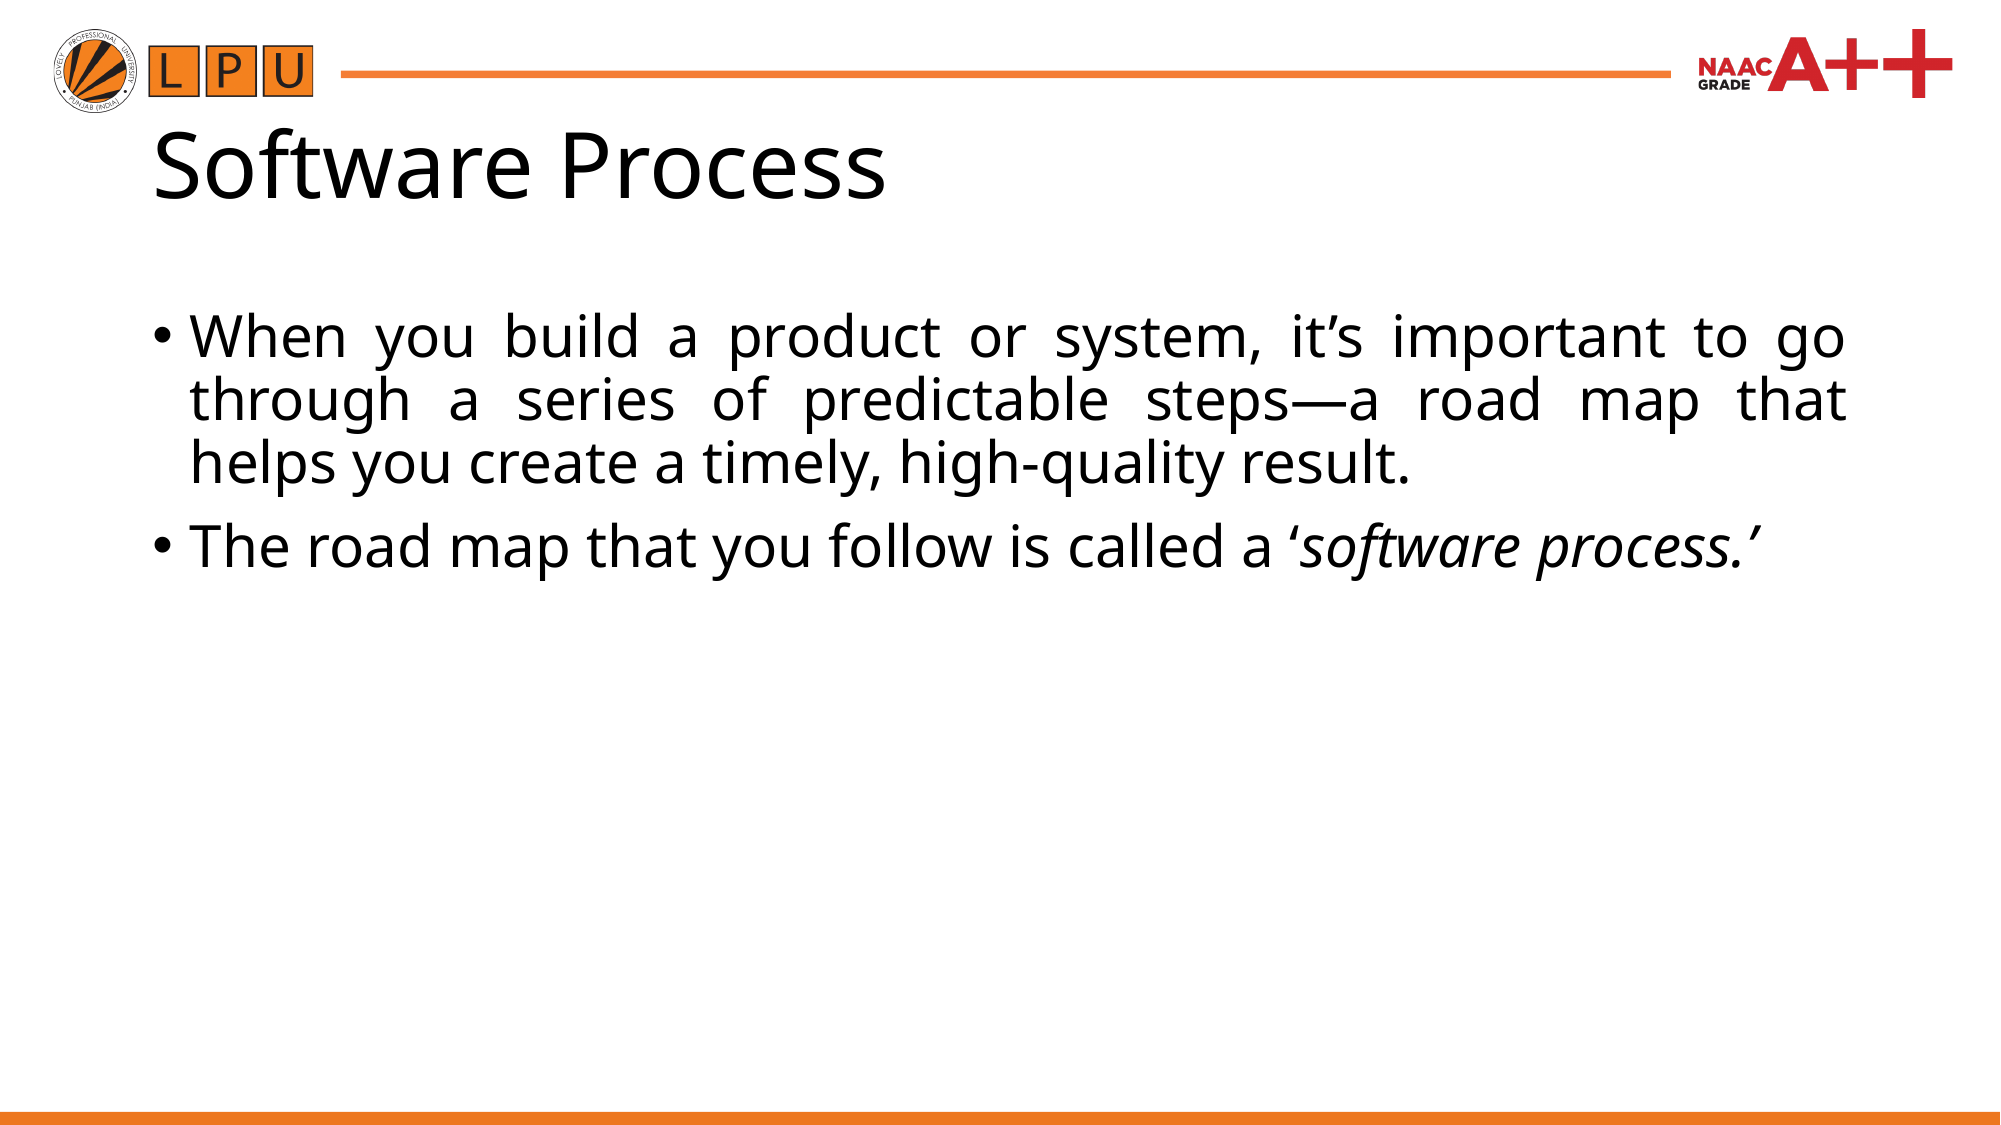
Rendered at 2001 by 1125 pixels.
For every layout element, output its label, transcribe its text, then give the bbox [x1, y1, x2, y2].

title Software Process [137, 59, 1863, 278]
list When you build a product or system, it’s important to go through a series of predictable steps—a road map that helps you create a timely, high-quality result. The road map that you follow is called a ‘software process.’ [137, 299, 1863, 1014]
